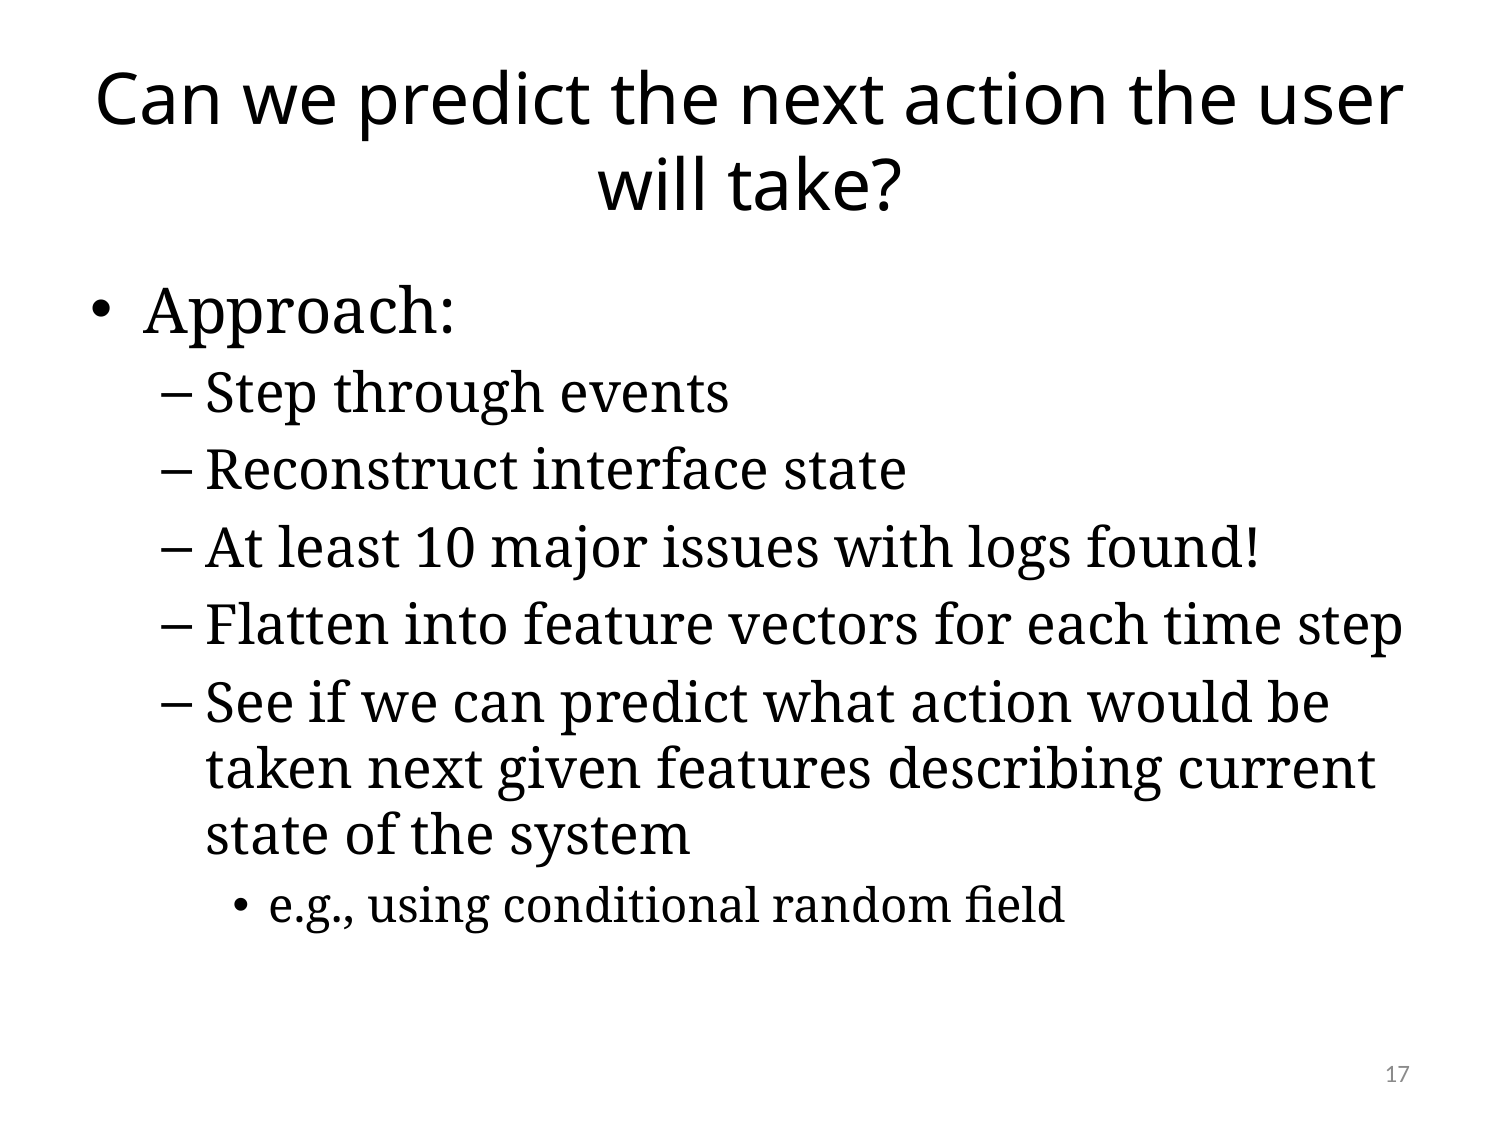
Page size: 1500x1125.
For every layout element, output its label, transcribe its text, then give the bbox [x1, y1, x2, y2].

list Approach: Step through events Reconstruct interface state At least 10 major issues with logs found! Flatten into feature vectors for each time step See if we can predict what action would be taken next given features describing current state of the system e.g., using conditional random field [75, 262, 1425, 1005]
title Can we predict the next action the user will take? [75, 45, 1425, 233]
slide_number 17 [1074, 1042, 1425, 1103]
